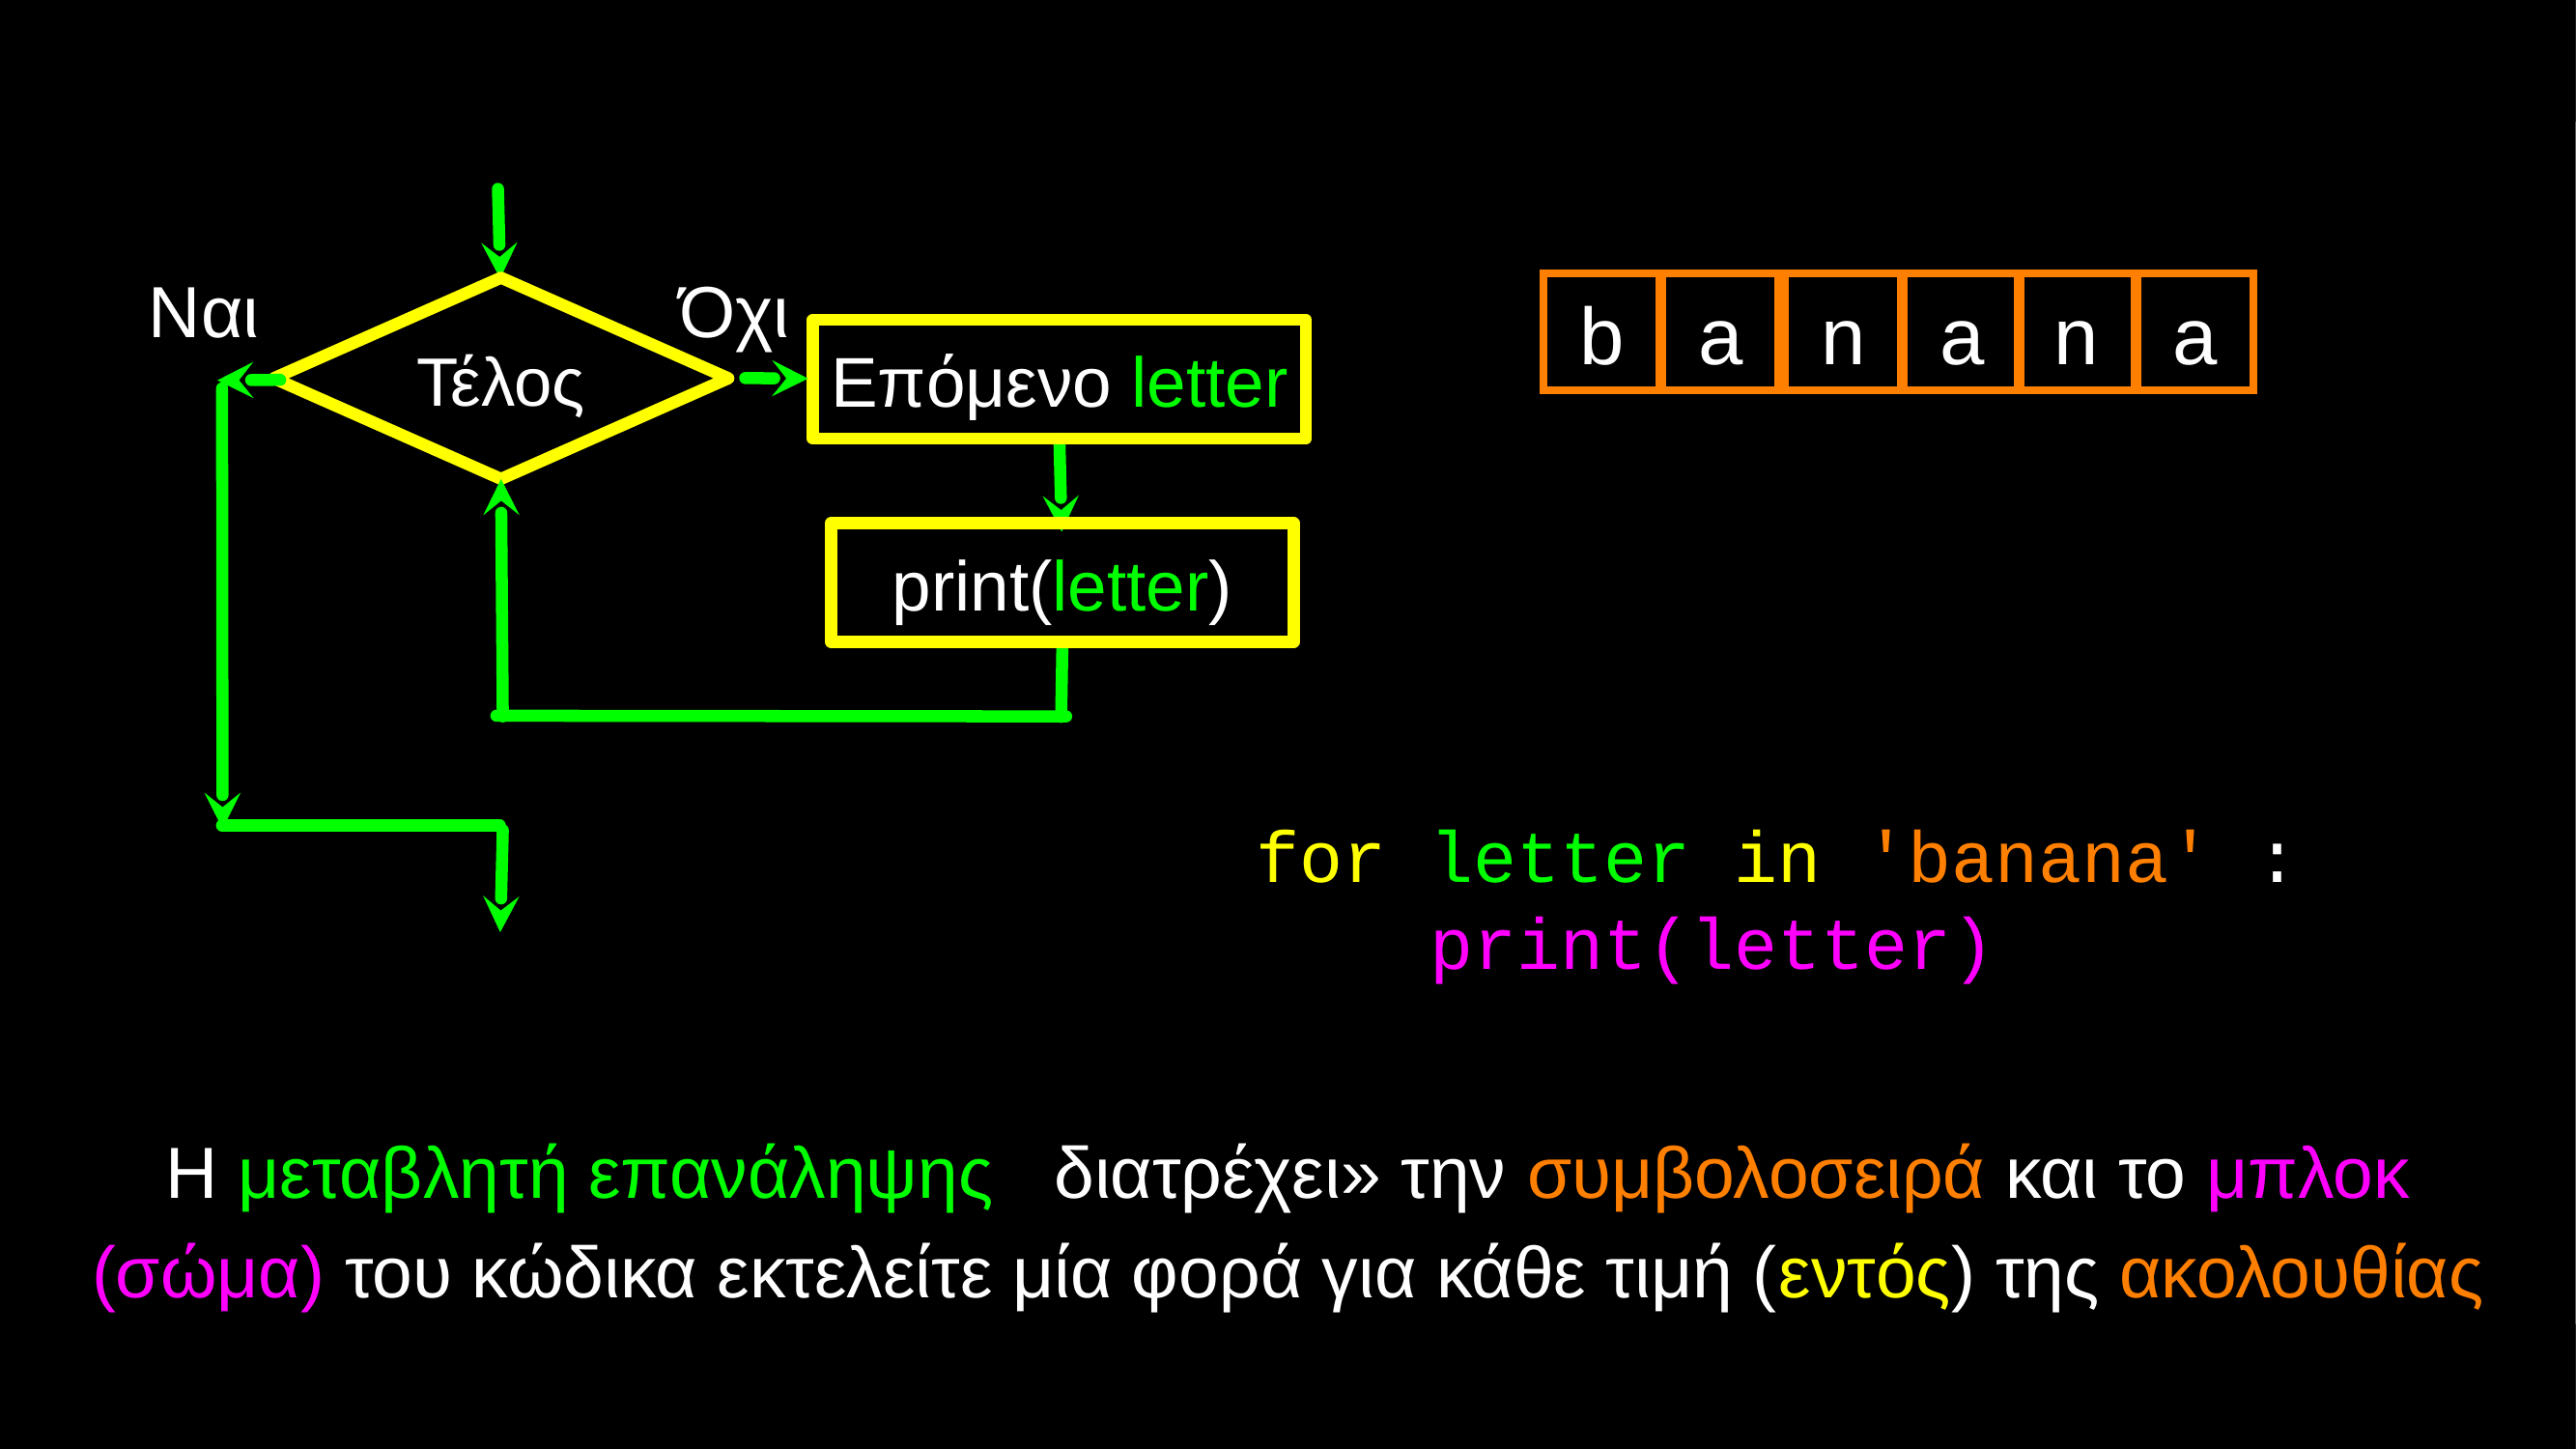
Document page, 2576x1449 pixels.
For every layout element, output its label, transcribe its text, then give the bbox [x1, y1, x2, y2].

text_box n [2018, 273, 2136, 391]
text_box print(letter) [831, 523, 1294, 642]
text_box b [1543, 273, 1660, 391]
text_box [497, 188, 501, 279]
text_box Ναι [133, 259, 274, 358]
text_box for letter in 'banana' : print(letter) [1256, 806, 2308, 987]
text_box a [1661, 273, 1779, 391]
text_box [1059, 438, 1062, 532]
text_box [499, 830, 503, 933]
text_box Η μεταβλητή επανάληψης «διατρέχει» την συμβολοσειρά και το μπλοκ (σώμα) του κώδικα εκτελείτε μία φορά για κάθε τιμή (εντός) της ακολουθίας [82, 1105, 2494, 1321]
text_box n [1784, 273, 1902, 391]
text_box a [2137, 273, 2254, 391]
text_box Επόμενο letter [812, 320, 1307, 440]
text_box Όχι [677, 259, 793, 358]
text_box a [1903, 273, 2018, 391]
text_box Τέλος [283, 279, 729, 479]
